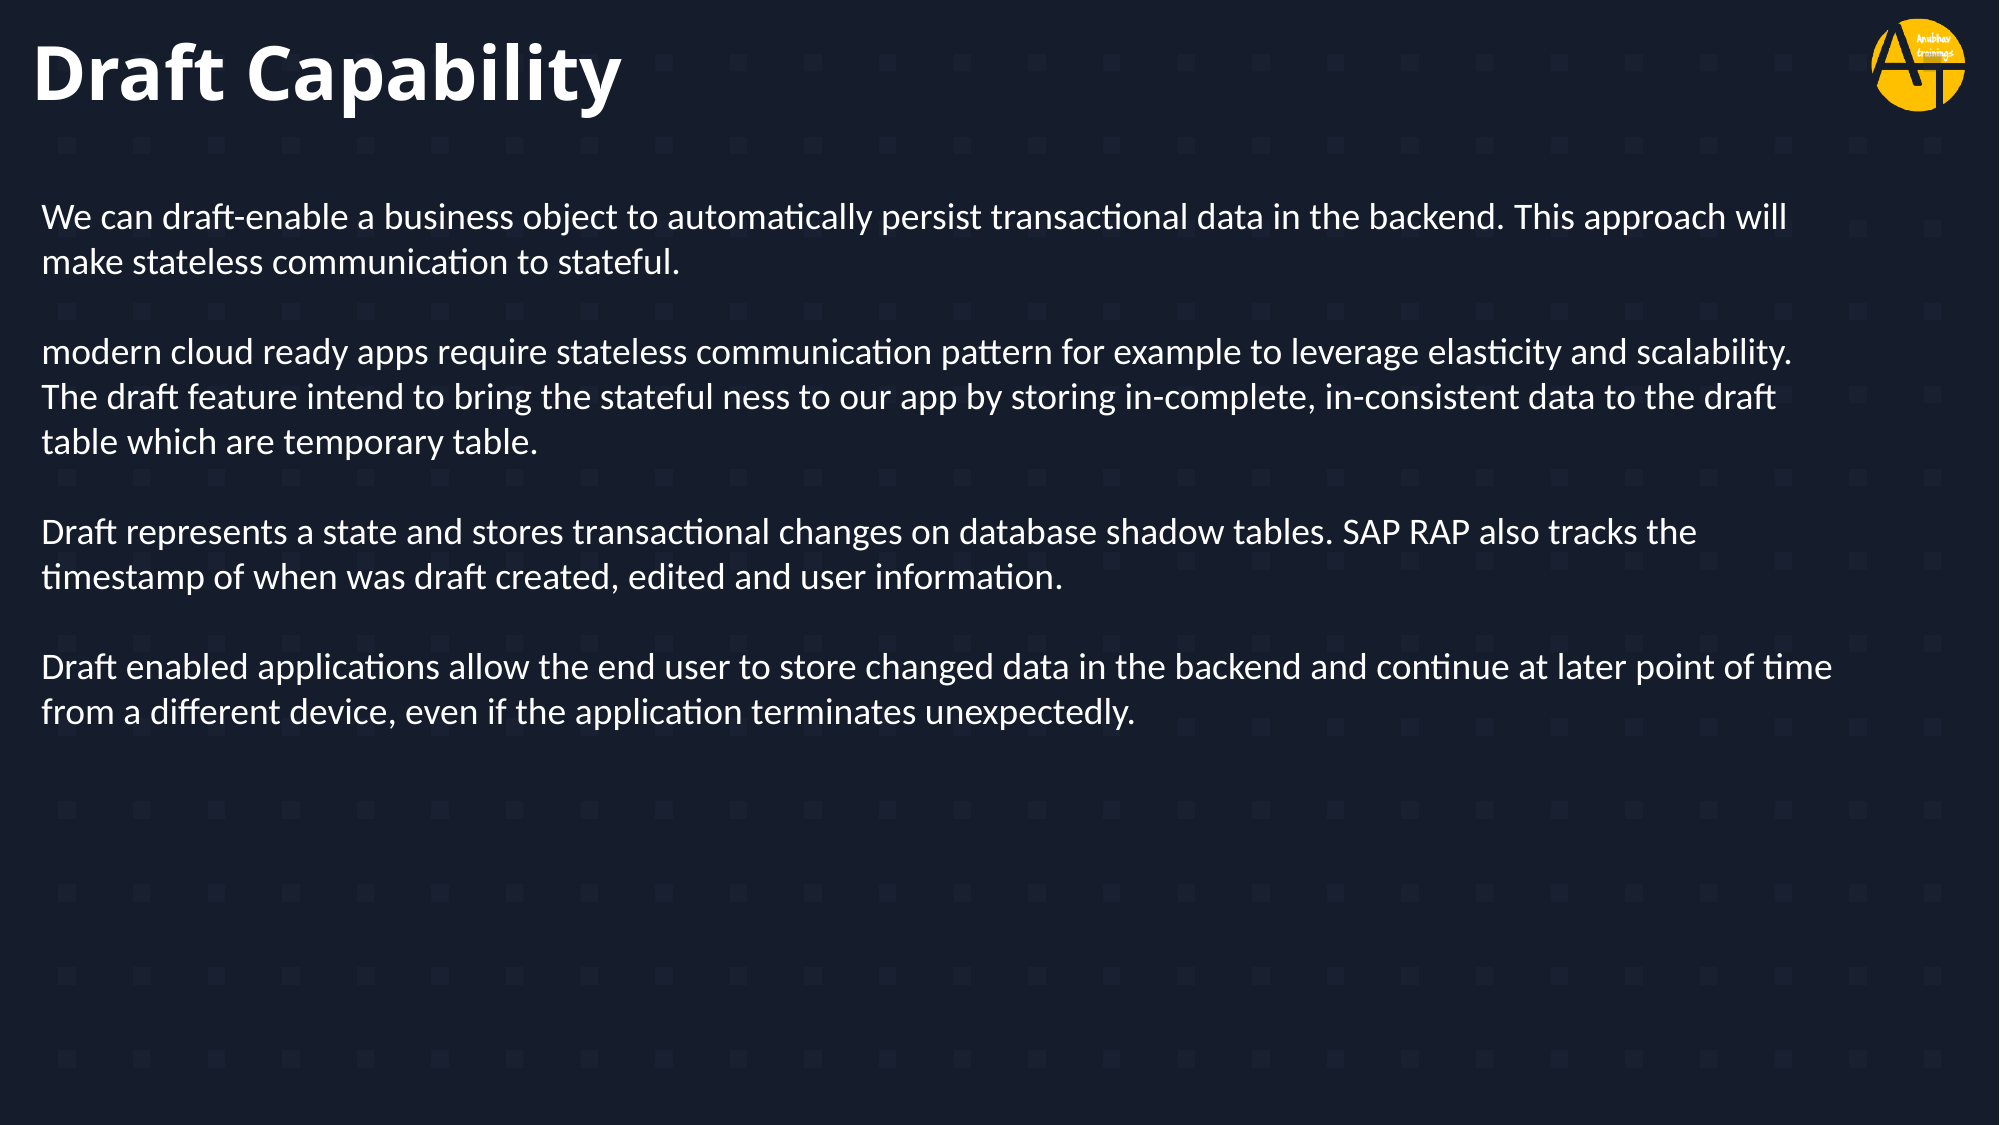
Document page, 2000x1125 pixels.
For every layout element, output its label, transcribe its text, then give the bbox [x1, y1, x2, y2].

text_box We can draft-enable a business object to automatically persist transactional data in the backend. This approach will make stateless communication to stateful. modern cloud ready apps require stateless communication pattern for example to leverage elasticity and scalability. The draft feature intend to bring the stateful ness to our app by storing in-complete, in-consistent data to the draft table which are temporary table. Draft represents a state and stores transactional changes on database shadow tables. SAP RAP also tracks the timestamp of when was draft created, edited and user information. Draft enabled applications allow the end user to store changed data in the backend and continue at later point of time from a different device, even if the application terminates unexpectedly. [26, 184, 1873, 785]
picture [1862, 12, 1970, 119]
title Draft Capability [31, 12, 1831, 129]
